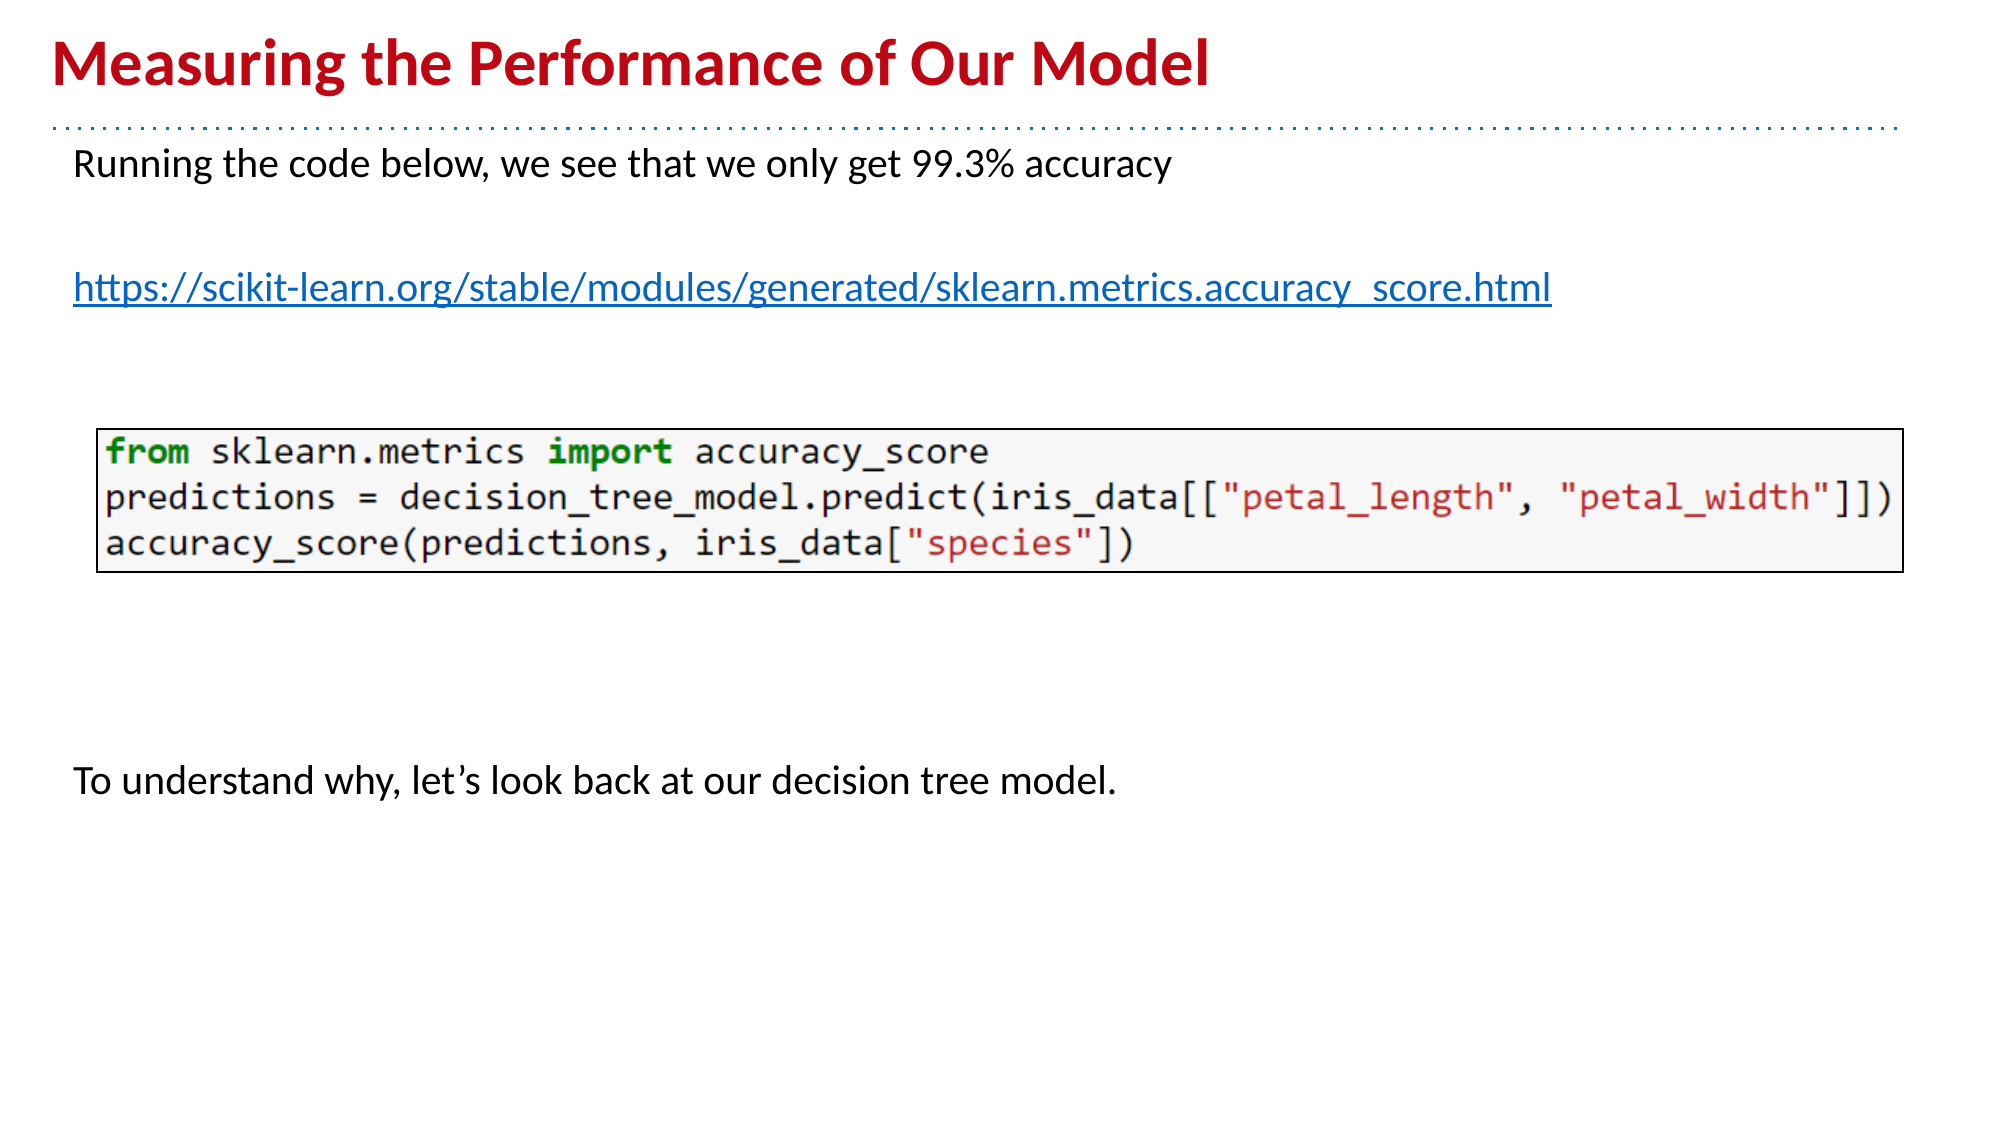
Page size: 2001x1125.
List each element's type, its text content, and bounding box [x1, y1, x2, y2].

title Measuring the Performance of Our Model [36, 20, 1837, 129]
list Running the code below, we see that we only get 99.3% accuracy https://scikit-learn.org/stable/modules/generated/sklearn.metrics.accuracy_score.html To understand why, let’s look back at our decision tree model. [53, 121, 1900, 1031]
picture [97, 430, 1903, 571]
